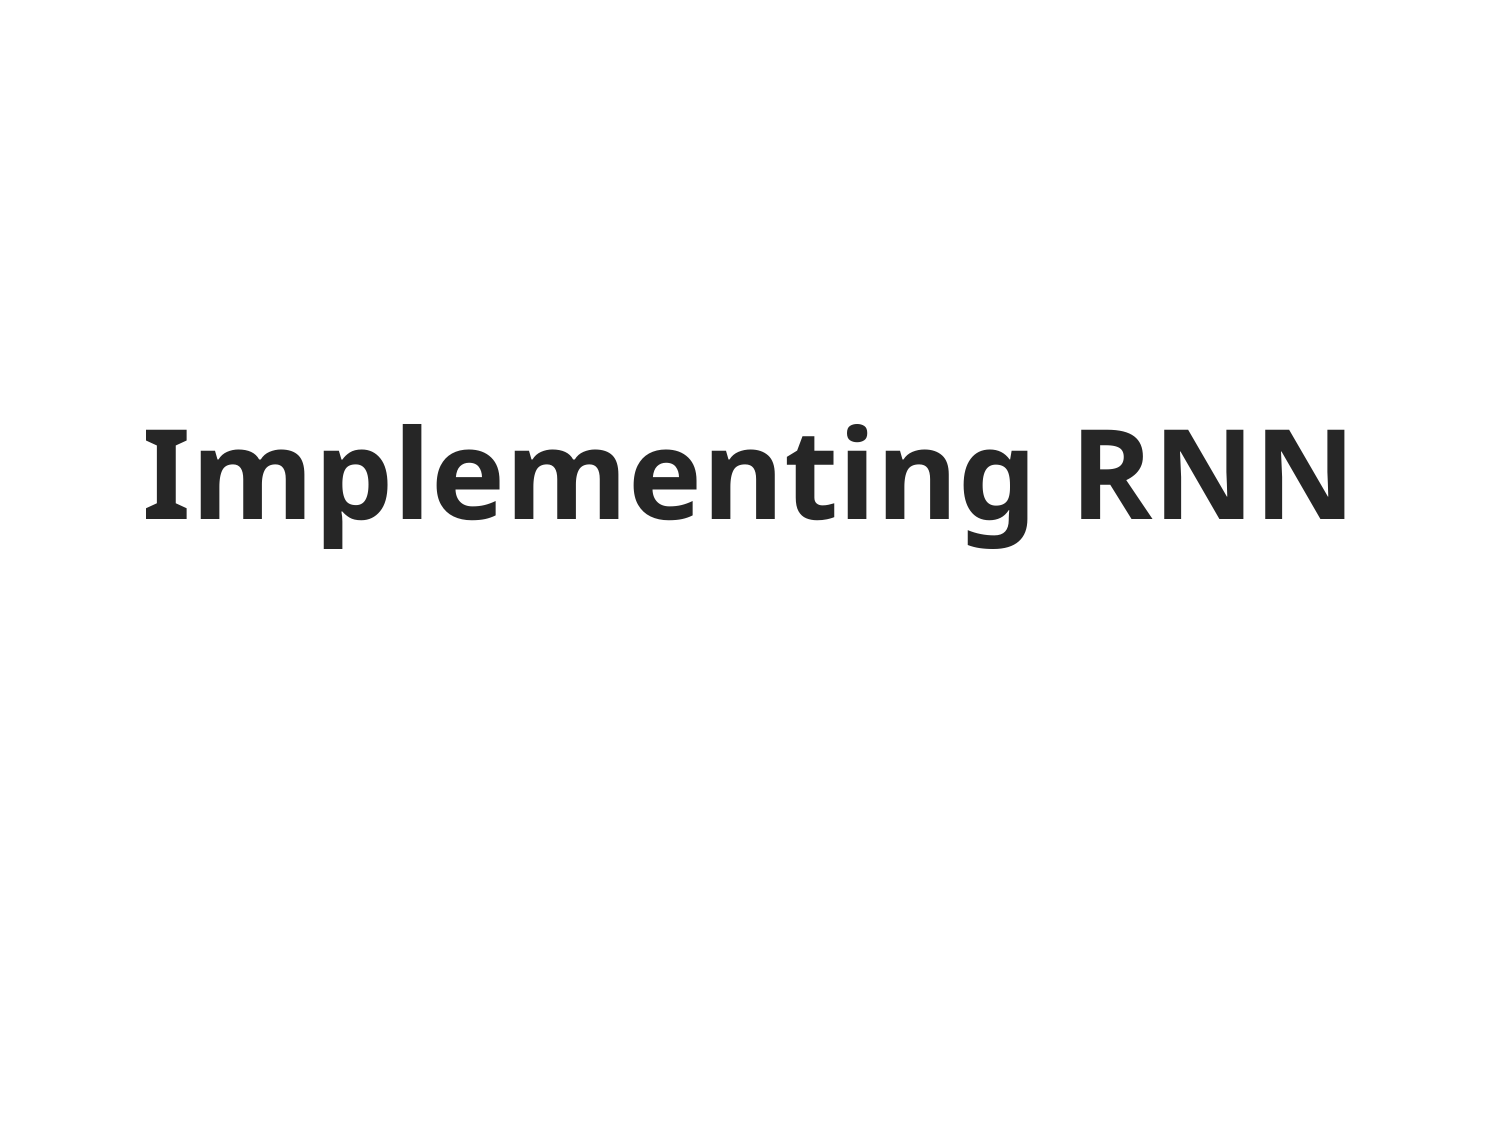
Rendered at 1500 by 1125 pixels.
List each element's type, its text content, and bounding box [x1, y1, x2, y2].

text_box Implementing RNN [112, 349, 1388, 591]
